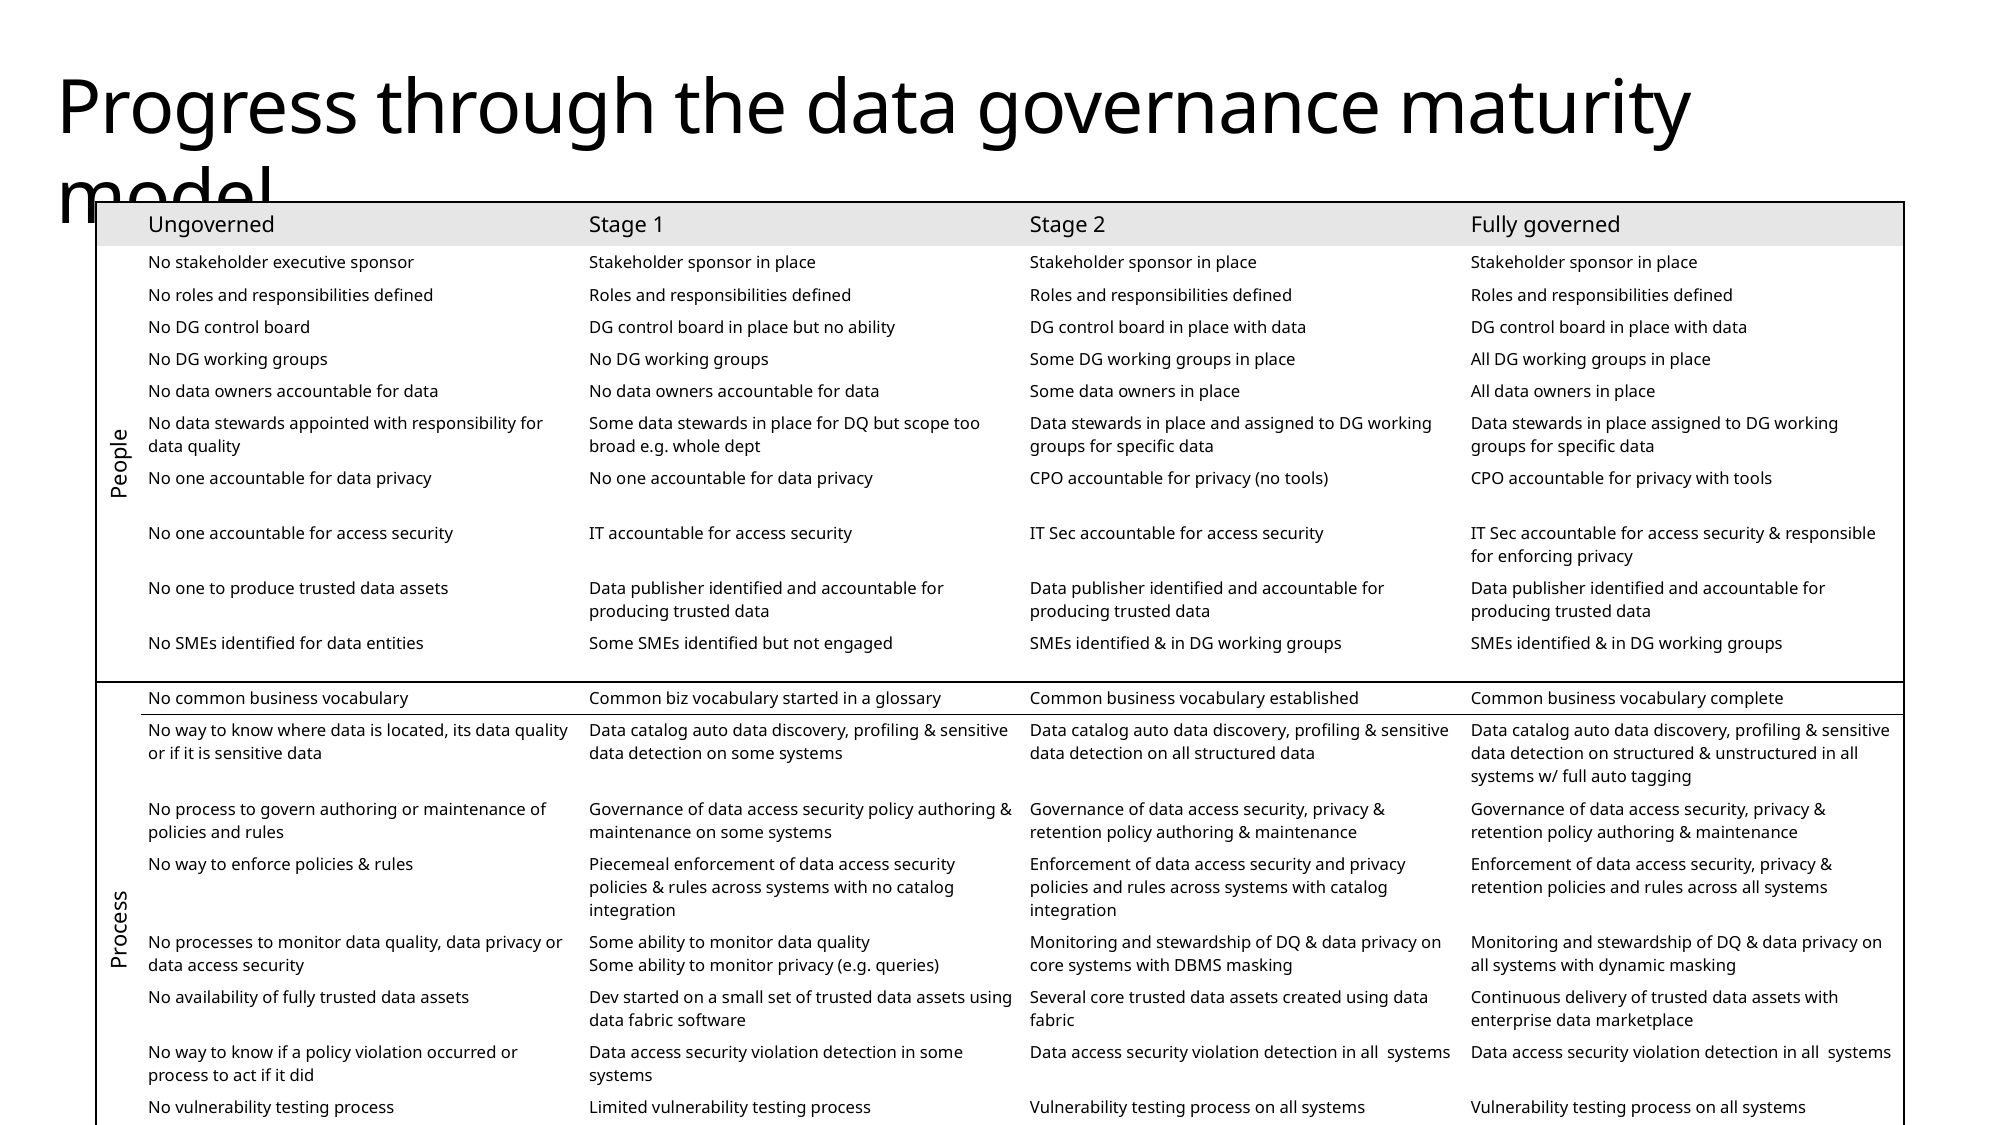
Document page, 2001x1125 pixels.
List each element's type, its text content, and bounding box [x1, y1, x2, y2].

table_header Ungoverned [141, 203, 582, 246]
table_cell Some data owners in place [1022, 375, 1463, 407]
table_cell All DG working groups in place [1463, 343, 1903, 375]
table_cell No vulnerability testing process [141, 1091, 582, 1123]
table_cell No one to produce trusted data assets [141, 572, 582, 627]
table_cell Monitoring and stewardship of DQ & data privacy on all systems with dynamic masking [1463, 926, 1903, 981]
table_cell No data owners accountable for data [582, 375, 1022, 407]
table_cell SMEs identified & in DG working groups [1463, 627, 1903, 681]
table_cell Some DG working groups in place [1022, 343, 1463, 375]
table_cell All data owners in place [1463, 375, 1903, 407]
table_cell Data catalog auto data discovery, profiling & sensitive data detection on all structured data [1022, 715, 1463, 793]
table_cell No processes to monitor data quality, data privacy or data access security [141, 926, 582, 981]
table_cell IT Sec accountable for access security & responsible for enforcing privacy [1463, 517, 1903, 572]
table_cell No one accountable for data privacy [141, 462, 582, 517]
table_cell No common business vocabulary [141, 683, 582, 714]
table_cell Governance of data access security, privacy & retention policy authoring & maintenance [1463, 793, 1903, 848]
table_cell DG control board in place but no ability [582, 311, 1022, 343]
table_cell Some SMEs identified but not engaged [582, 627, 1022, 681]
table_cell Governance of data access security policy authoring & maintenance on some systems [582, 793, 1022, 848]
table_cell Data access security violation detection in all systems [1463, 1036, 1903, 1091]
title Progress through the data governance maturity model [56, 94, 1866, 202]
table_cell Data publisher identified and accountable for producing trusted data [1463, 572, 1903, 627]
table_header Stage 1 [582, 203, 1022, 246]
table_cell Vulnerability testing process on all systems [1022, 1091, 1463, 1123]
table_cell Roles and responsibilities defined [1463, 279, 1903, 311]
table_cell Vulnerability testing process on all systems [1463, 1091, 1903, 1123]
table_cell SMEs identified & in DG working groups [1022, 627, 1463, 681]
table_cell IT accountable for access security [582, 517, 1022, 572]
table_cell No one accountable for data privacy [582, 462, 1022, 517]
table_cell No data owners accountable for data [141, 375, 582, 407]
table_cell Continuous delivery of trusted data assets with enterprise data marketplace [1463, 981, 1903, 1036]
table_cell Stakeholder sponsor in place [582, 246, 1022, 279]
table_cell IT Sec accountable for access security [1022, 517, 1463, 572]
table_cell Roles and responsibilities defined [582, 279, 1022, 311]
table_cell Some data stewards in place for DQ but scope too broad e.g. whole dept [582, 407, 1022, 462]
table_cell No way to know where data is located, its data quality or if it is sensitive data [141, 715, 582, 793]
table_cell No one accountable for access security [141, 517, 582, 572]
table_cell Data catalog auto data discovery, profiling & sensitive data detection on structured & unstructured in all systems w/ full auto tagging [1463, 715, 1903, 793]
table_cell Some ability to monitor data quality Some ability to monitor privacy (e.g. queries) [582, 926, 1022, 981]
table_cell DG control board in place with data [1463, 311, 1903, 343]
table_cell Data catalog auto data discovery, profiling & sensitive data detection on some systems [582, 715, 1022, 793]
table_cell Data publisher identified and accountable for producing trusted data [1022, 572, 1463, 627]
table_cell Governance of data access security, privacy & retention policy authoring & maintenance [1022, 793, 1463, 848]
table_cell No DG control board [141, 311, 582, 343]
table_cell No data stewards appointed with responsibility for data quality [141, 407, 582, 462]
table_cell No way to enforce policies & rules [141, 848, 582, 926]
table_cell Enforcement of data access security, privacy & retention policies and rules across all systems [1463, 848, 1903, 926]
table_cell Several core trusted data assets created using data fabric [1022, 981, 1463, 1036]
table_cell Common business vocabulary established [1022, 683, 1463, 714]
table_cell Stakeholder sponsor in place [1463, 246, 1903, 279]
table_cell Dev started on a small set of trusted data assets using data fabric software [582, 981, 1022, 1036]
table_cell DG control board in place with data [1022, 311, 1463, 343]
table_cell No availability of fully trusted data assets [141, 981, 582, 1036]
table_cell Data access security violation detection in all systems [1022, 1036, 1463, 1091]
table_cell No process to govern authoring or maintenance of policies and rules [141, 793, 582, 848]
table_cell Limited vulnerability testing process [582, 1091, 1022, 1123]
table_cell Data stewards in place assigned to DG working groups for specific data [1463, 407, 1903, 462]
table_cell No DG working groups [141, 343, 582, 375]
table_cell No way to know if a policy violation occurred or process to act if it did [141, 1036, 582, 1091]
table_cell Piecemeal enforcement of data access security policies & rules across systems with no catalog integration [582, 848, 1022, 926]
table_header [97, 203, 141, 246]
table_cell Common business vocabulary complete [1463, 683, 1903, 714]
table_cell No roles and responsibilities defined [141, 279, 582, 311]
table_cell Enforcement of data access security and privacy policies and rules across systems with catalog integration [1022, 848, 1463, 926]
table_header Stage 2 [1022, 203, 1463, 246]
table_cell Data access security violation detection in some systems [582, 1036, 1022, 1091]
table_cell Roles and responsibilities defined [1022, 279, 1463, 311]
table_cell Monitoring and stewardship of DQ & data privacy on core systems with DBMS masking [1022, 926, 1463, 981]
table_cell No DG working groups [582, 343, 1022, 375]
table_cell Process [97, 683, 141, 1125]
table_cell CPO accountable for privacy with tools [1463, 462, 1903, 517]
table_cell People [97, 246, 141, 681]
table_cell No stakeholder executive sponsor [141, 246, 582, 279]
table_cell Data publisher identified and accountable for producing trusted data [582, 572, 1022, 627]
table_cell Data stewards in place and assigned to DG working groups for specific data [1022, 407, 1463, 462]
table_header Fully governed [1463, 203, 1903, 246]
table_cell CPO accountable for privacy (no tools) [1022, 462, 1463, 517]
table_cell Common biz vocabulary started in a glossary [582, 683, 1022, 714]
table_cell Stakeholder sponsor in place [1022, 246, 1463, 279]
table_cell No SMEs identified for data entities [141, 627, 582, 681]
